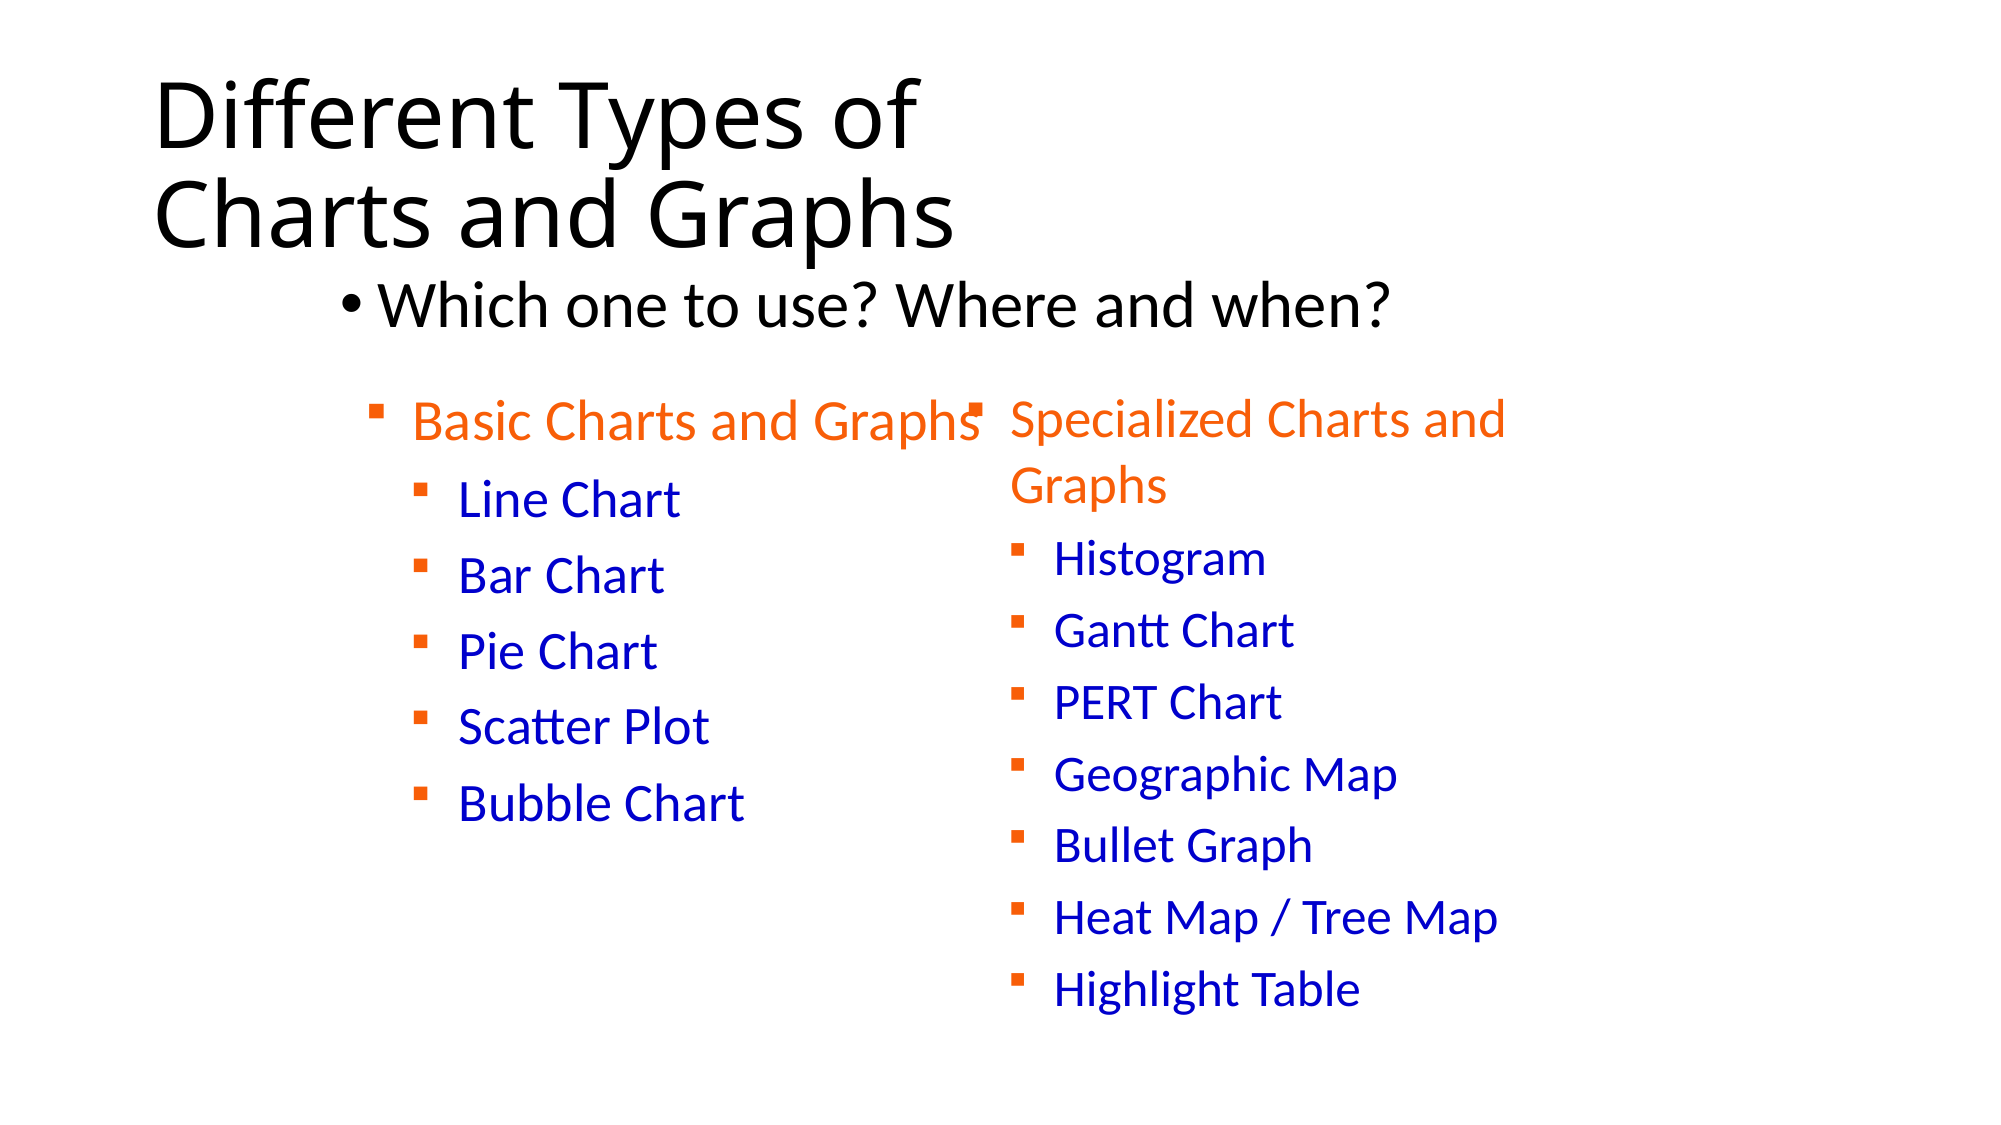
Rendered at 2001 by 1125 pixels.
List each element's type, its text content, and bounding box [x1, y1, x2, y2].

title Different Types of Charts and Graphs [137, 59, 1863, 278]
text_box Specialized Charts and Graphs Histogram Gantt Chart PERT Chart Geographic Map Bullet Graph Heat Map / Tree Map Highlight Table [1013, 375, 1675, 1025]
text_box Basic Charts and Graphs Line Chart Bar Chart Pie Chart Scatter Plot Bubble Chart [349, 375, 1013, 1025]
list Which one to use? Where and when? [324, 262, 1675, 363]
